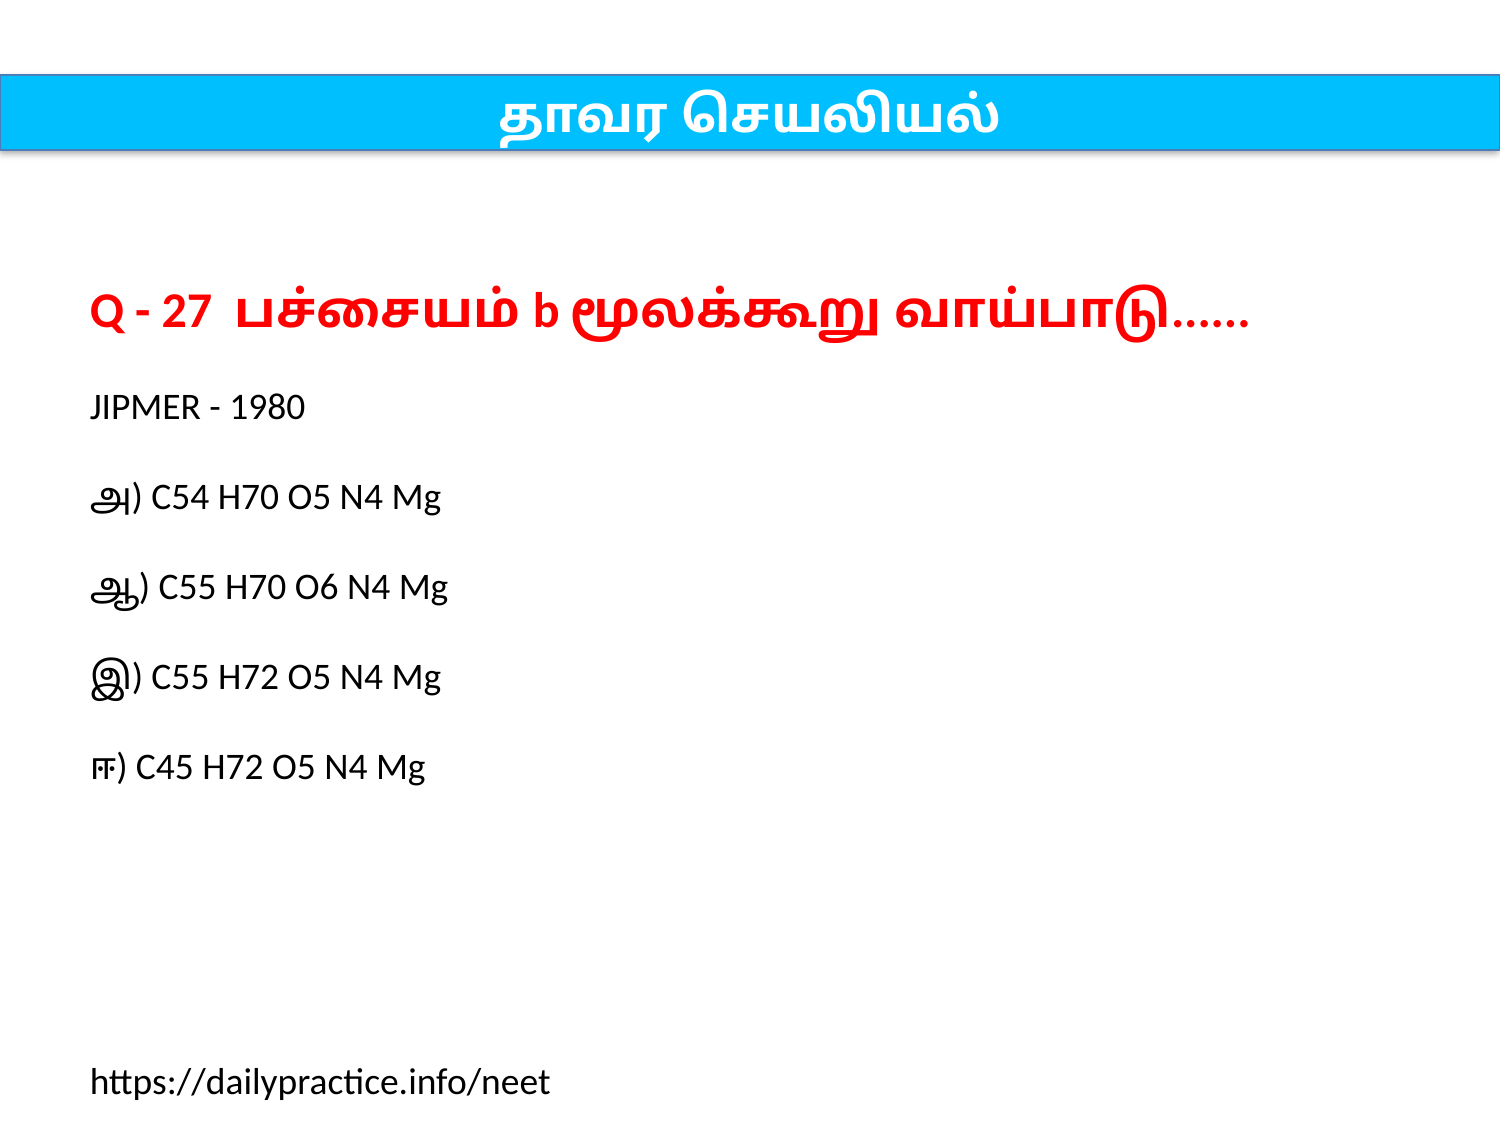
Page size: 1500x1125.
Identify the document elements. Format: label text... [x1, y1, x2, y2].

text_box Q - 27 பச்சையம் b மூலக்கூறு வாய்பாடு...... JIPMER - 1980 அ) C54 H70 O5 N4 Mg ஆ) C55 H70 O6 N4 Mg இ) C55 H72 O5 N4 Mg ஈ) C45 H72 O5 N4 Mg [74, 224, 1275, 795]
text_box தாவர செயலியல் [0, 74, 1500, 151]
text_box https://dailypractice.info/neet [74, 1049, 675, 1110]
